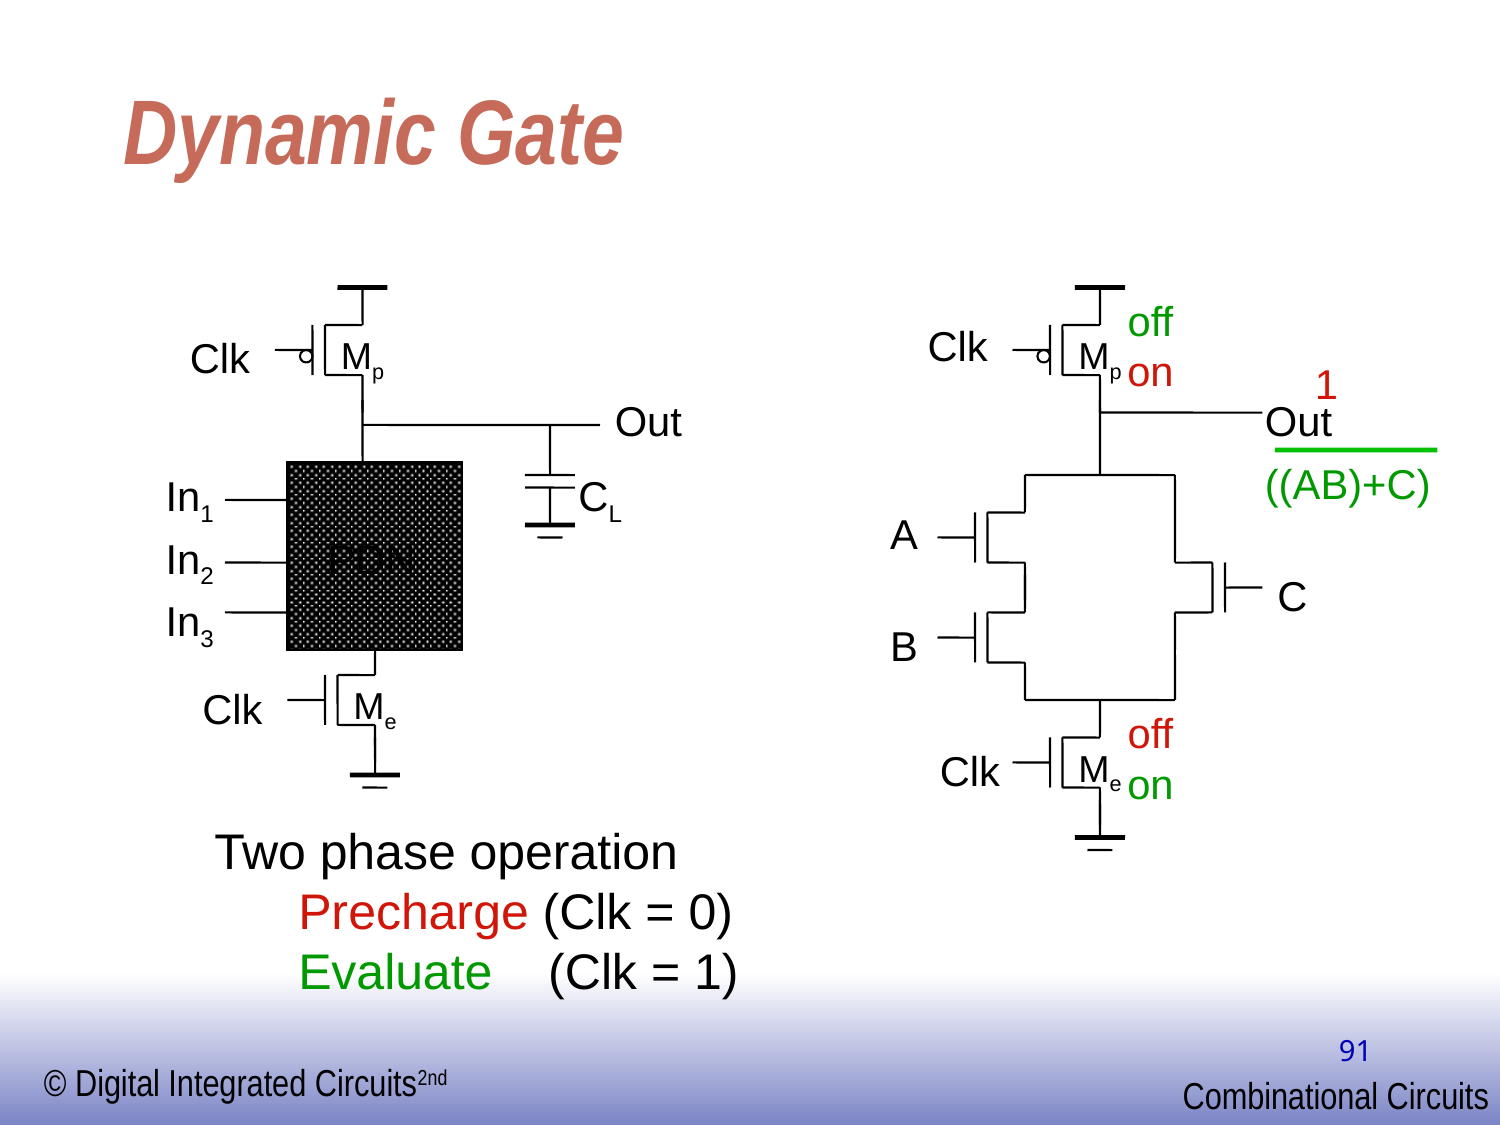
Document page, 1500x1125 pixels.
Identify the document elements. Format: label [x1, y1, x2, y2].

slide_number [1074, 1025, 1388, 1100]
text_box [199, 812, 754, 1008]
text_box [874, 287, 1446, 850]
text_box [187, 675, 278, 740]
text_box [150, 287, 698, 788]
title [108, 72, 1384, 190]
text_box [175, 324, 266, 390]
